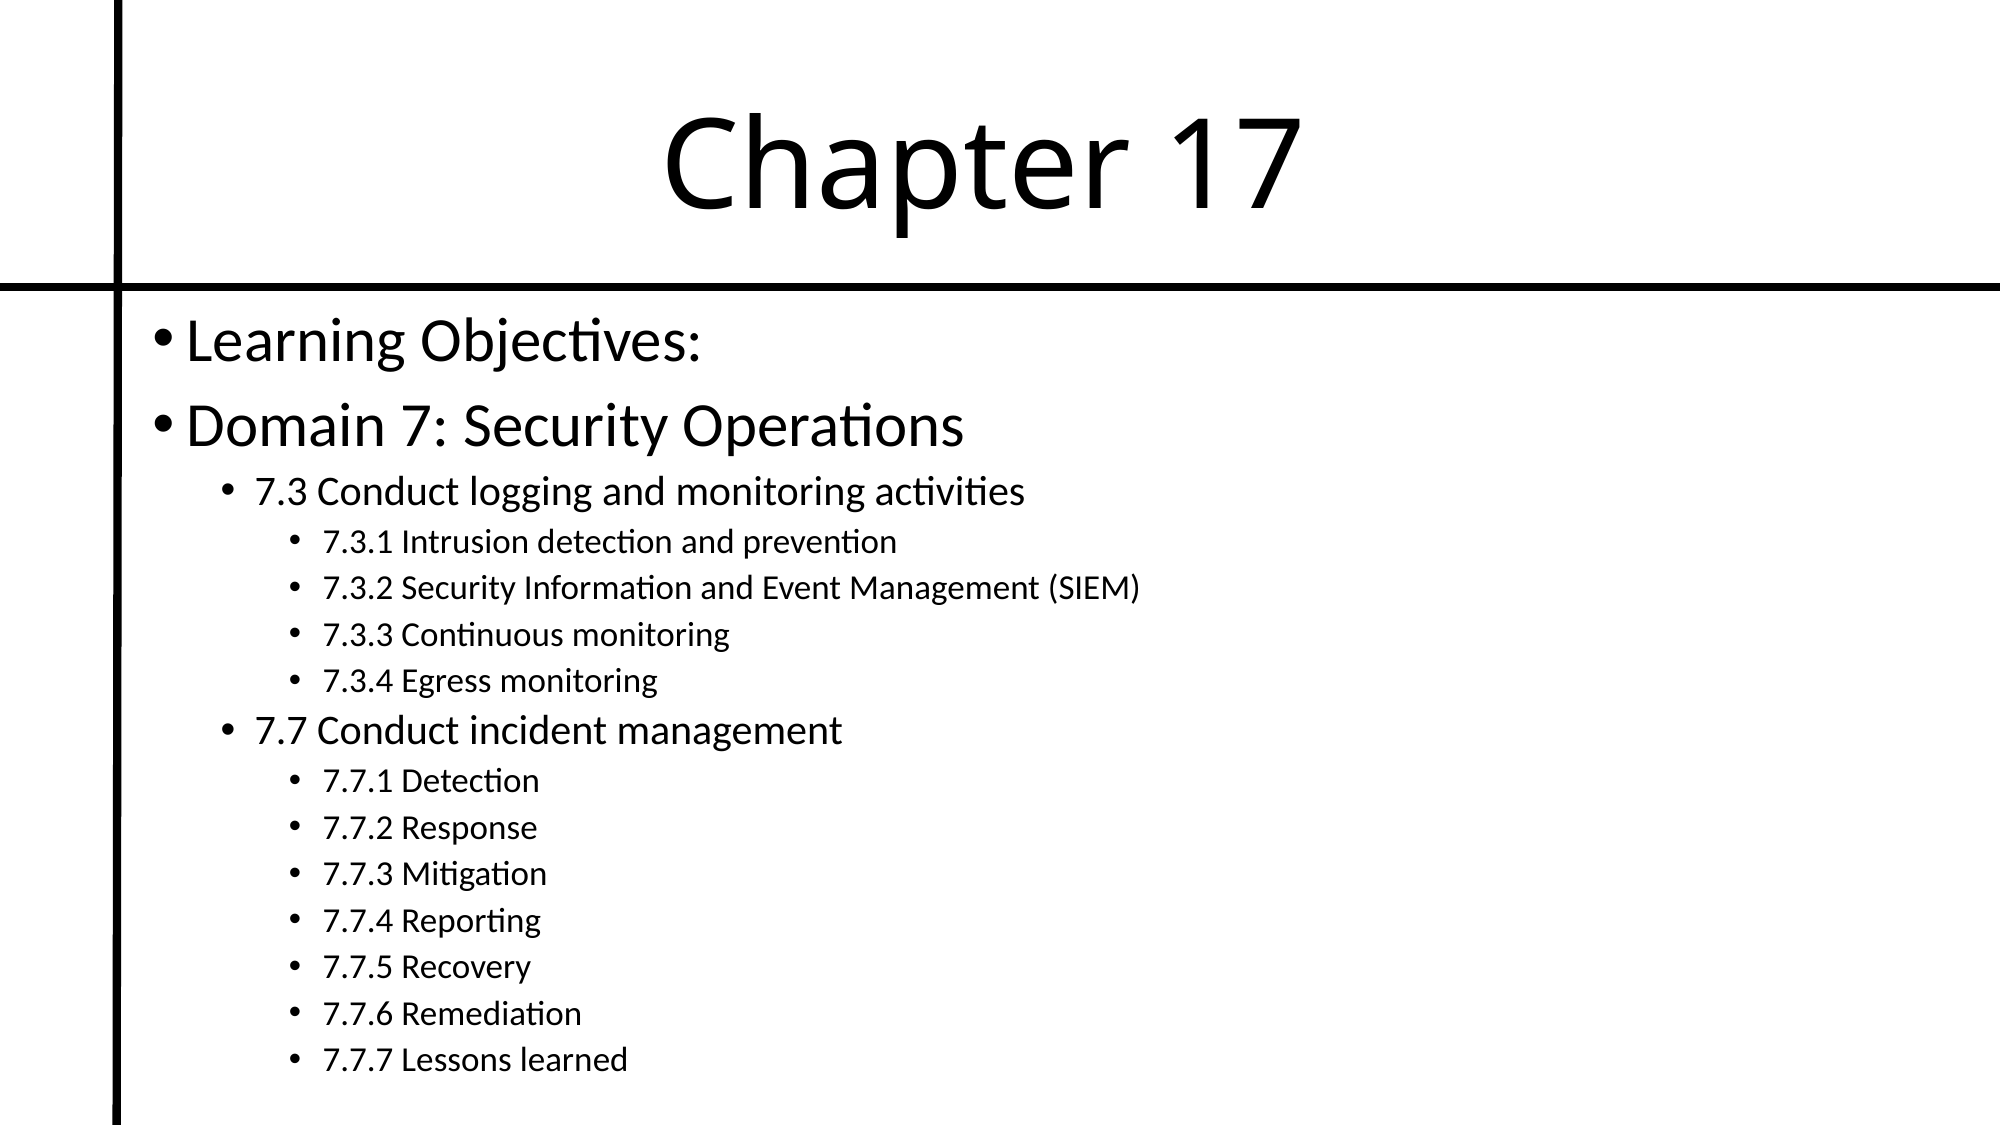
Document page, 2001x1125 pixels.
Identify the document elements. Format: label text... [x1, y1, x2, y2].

title Chapter 17 [137, 59, 1863, 278]
list Learning Objectives: Domain 7: Security Operations 7.3 Conduct logging and monitoring activities 7.3.1 Intrusion detection and prevention 7.3.2 Security Information and Event Management (SIEM) 7.3.3 Continuous monitoring 7.3.4 Egress monitoring 7.7 Conduct incident management 7.7.1 Detection 7.7.2 Response 7.7.3 Mitigation 7.7.4 Reporting 7.7.5 Recovery 7.7.6 Remediation 7.7.7 Lessons learned [137, 299, 1863, 1087]
